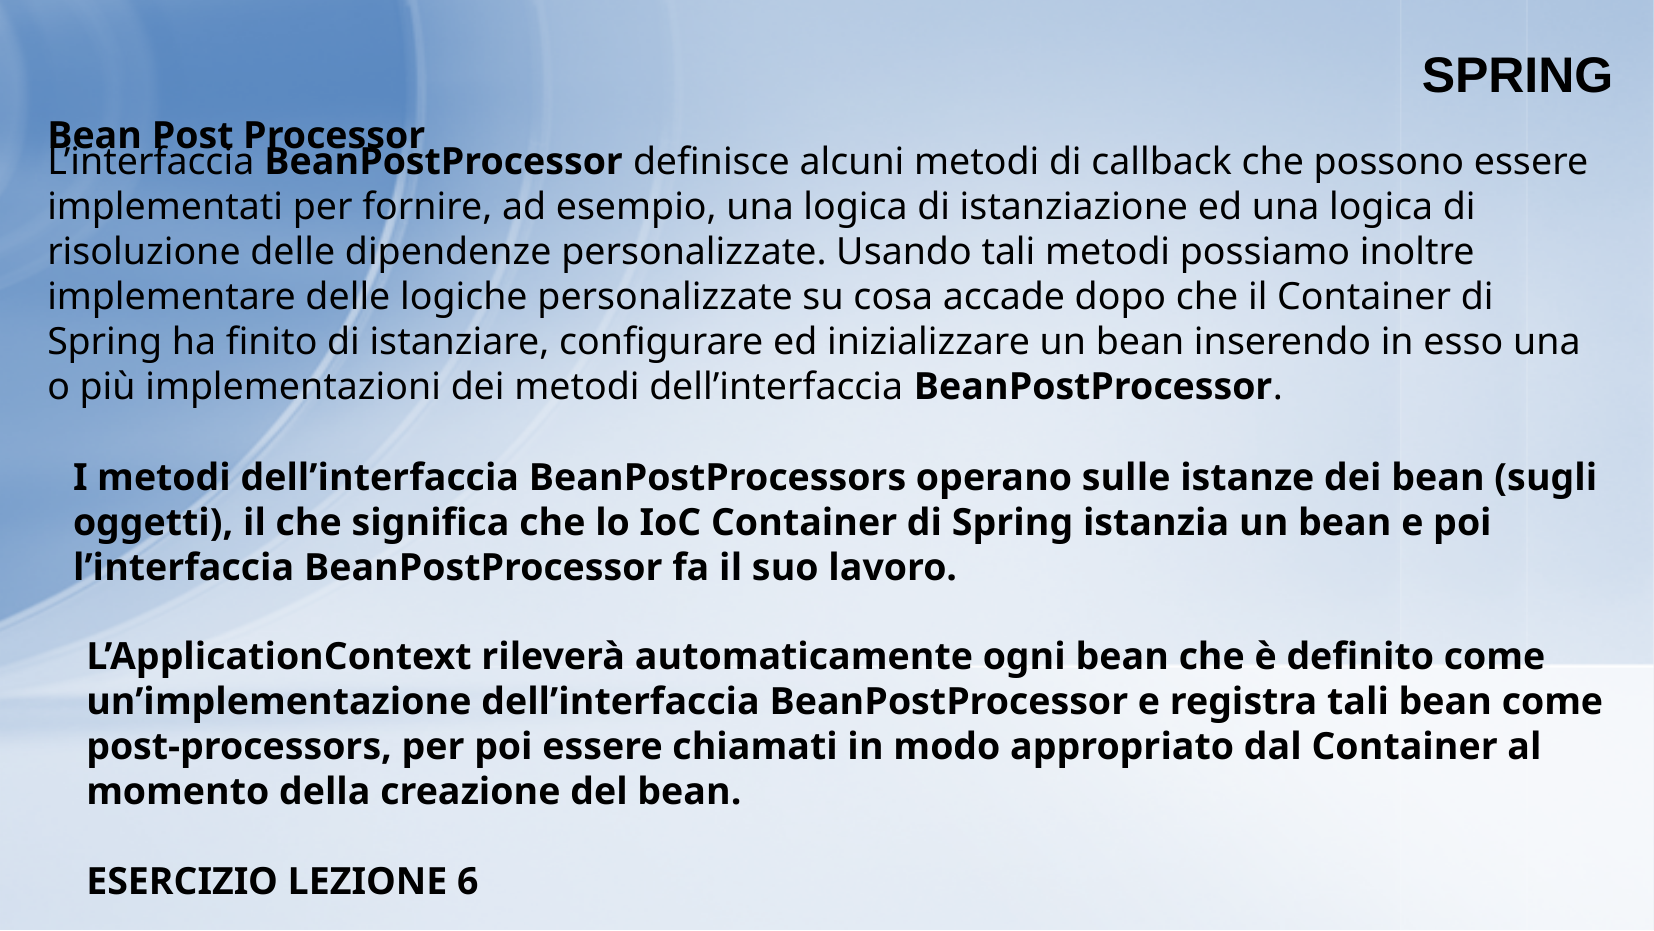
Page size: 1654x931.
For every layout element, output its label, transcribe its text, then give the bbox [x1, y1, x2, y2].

text_box L’ApplicationContext rileverà automaticamente ogni bean che è definito come un’implementazione dell’interfaccia BeanPostProcessor e registra tali bean come post-processors, per poi essere chiamati in modo appropriato dal Container al momento della creazione del bean. ESERCIZIO LEZIONE 6 [71, 624, 1621, 897]
text_box L’interfaccia BeanPostProcessor definisce alcuni metodi di callback che possono essere implementati per fornire, ad esempio, una logica di istanziazione ed una logica di risoluzione delle dipendenze personalizzate. Usando tali metodi possiamo inoltre implementare delle logiche personalizzate su cosa accade dopo che il Container di Spring ha finito di istanziare, configurare ed inizializzare un bean inserendo in esso una o più implementazioni dei metodi dell’interfaccia BeanPostProcessor. [32, 129, 1621, 403]
text_box SPRING [1113, 15, 1629, 111]
text_box Bean Post Processor [32, 103, 1621, 129]
text_box I metodi dell’interfaccia BeanPostProcessors operano sulle istanze dei bean (sugli oggetti), il che significa che lo IoC Container di Spring istanzia un bean e poi l’interfaccia BeanPostProcessor fa il suo lavoro. [58, 445, 1621, 607]
picture [0, 0, 1654, 930]
